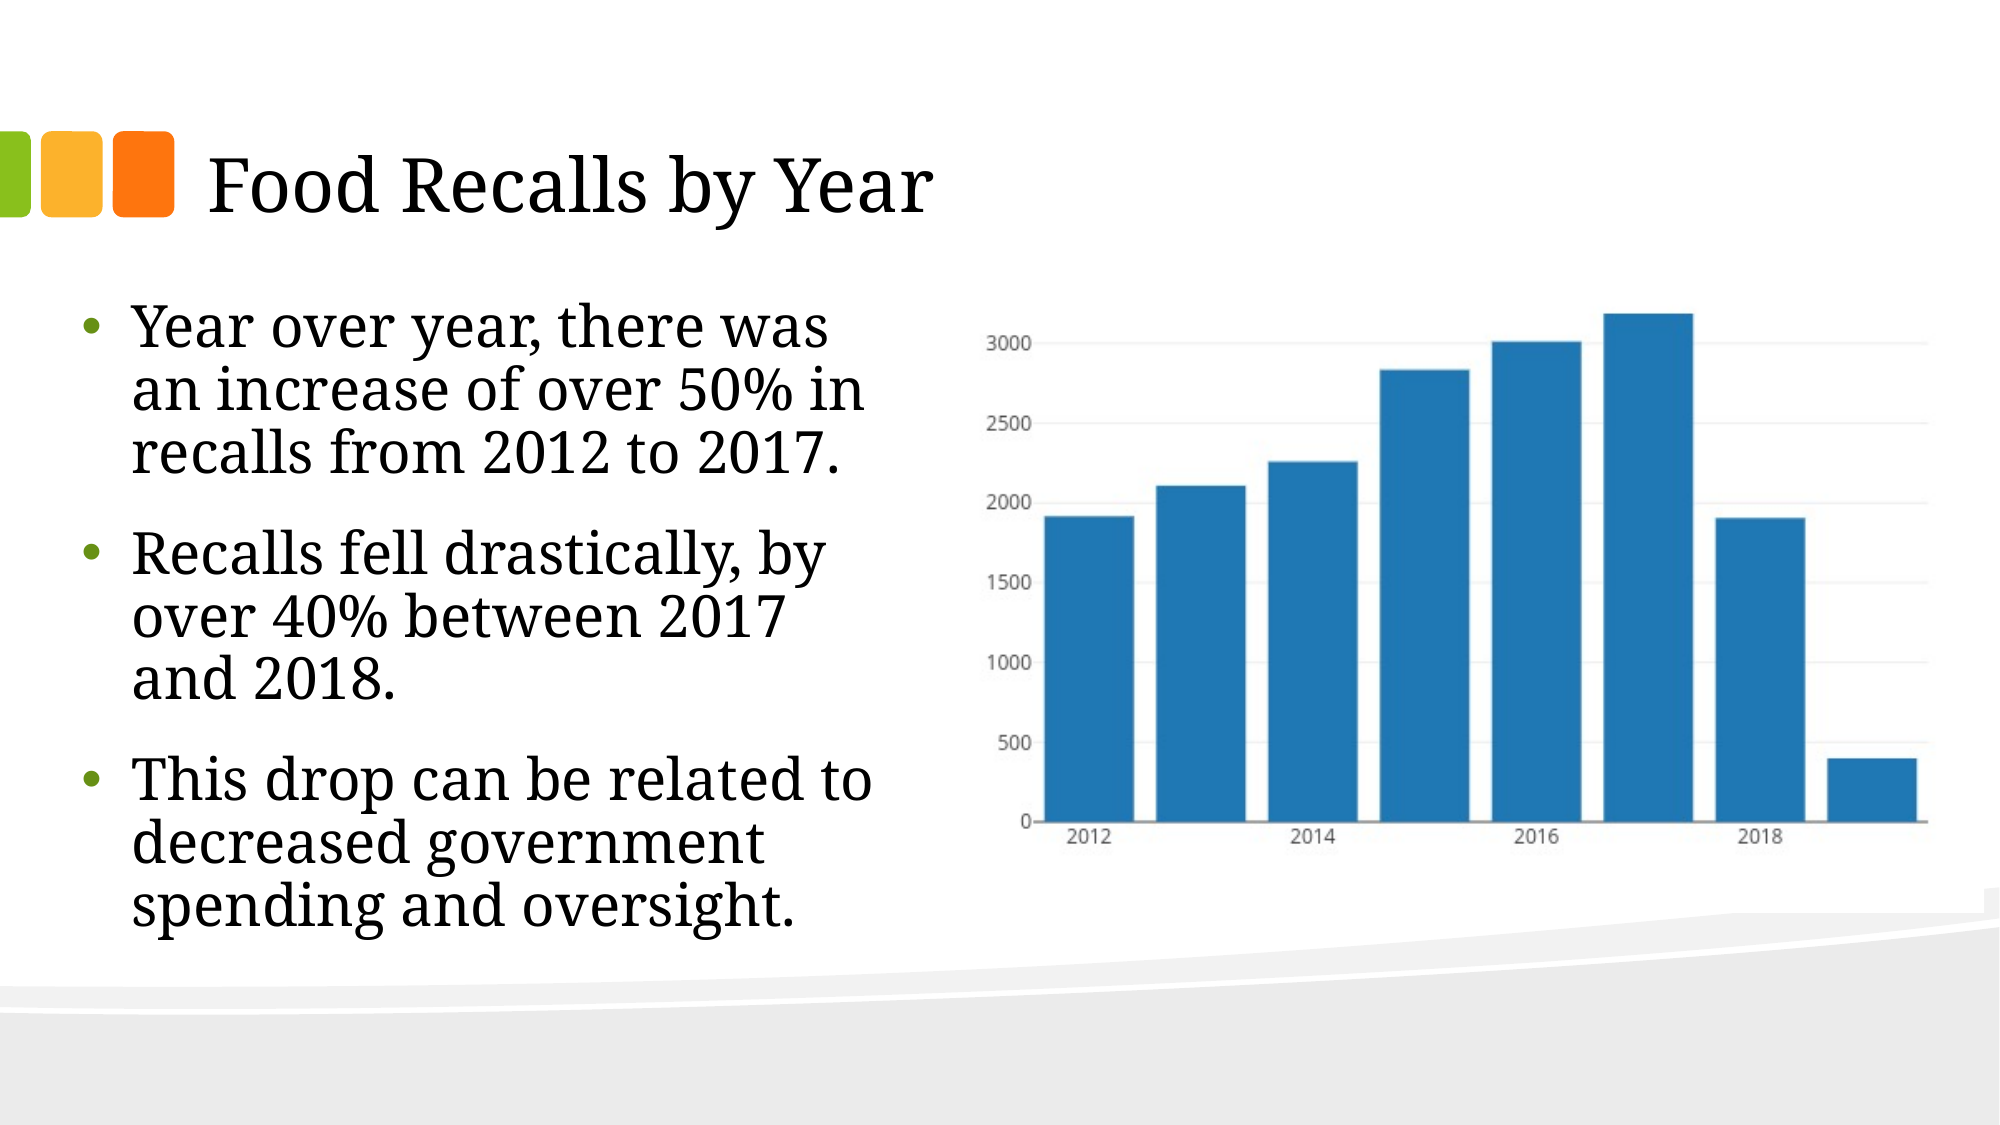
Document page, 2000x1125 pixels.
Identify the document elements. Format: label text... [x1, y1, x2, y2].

list Year over year, there was an increase of over 50% in recalls from 2012 to 2017. Recalls fell drastically, by over 40% between 2017 and 2018. This drop can be related to decreased government spending and oversight. [61, 287, 924, 1000]
picture [924, 254, 1985, 913]
title Food Recalls by Year [187, 24, 1787, 238]
